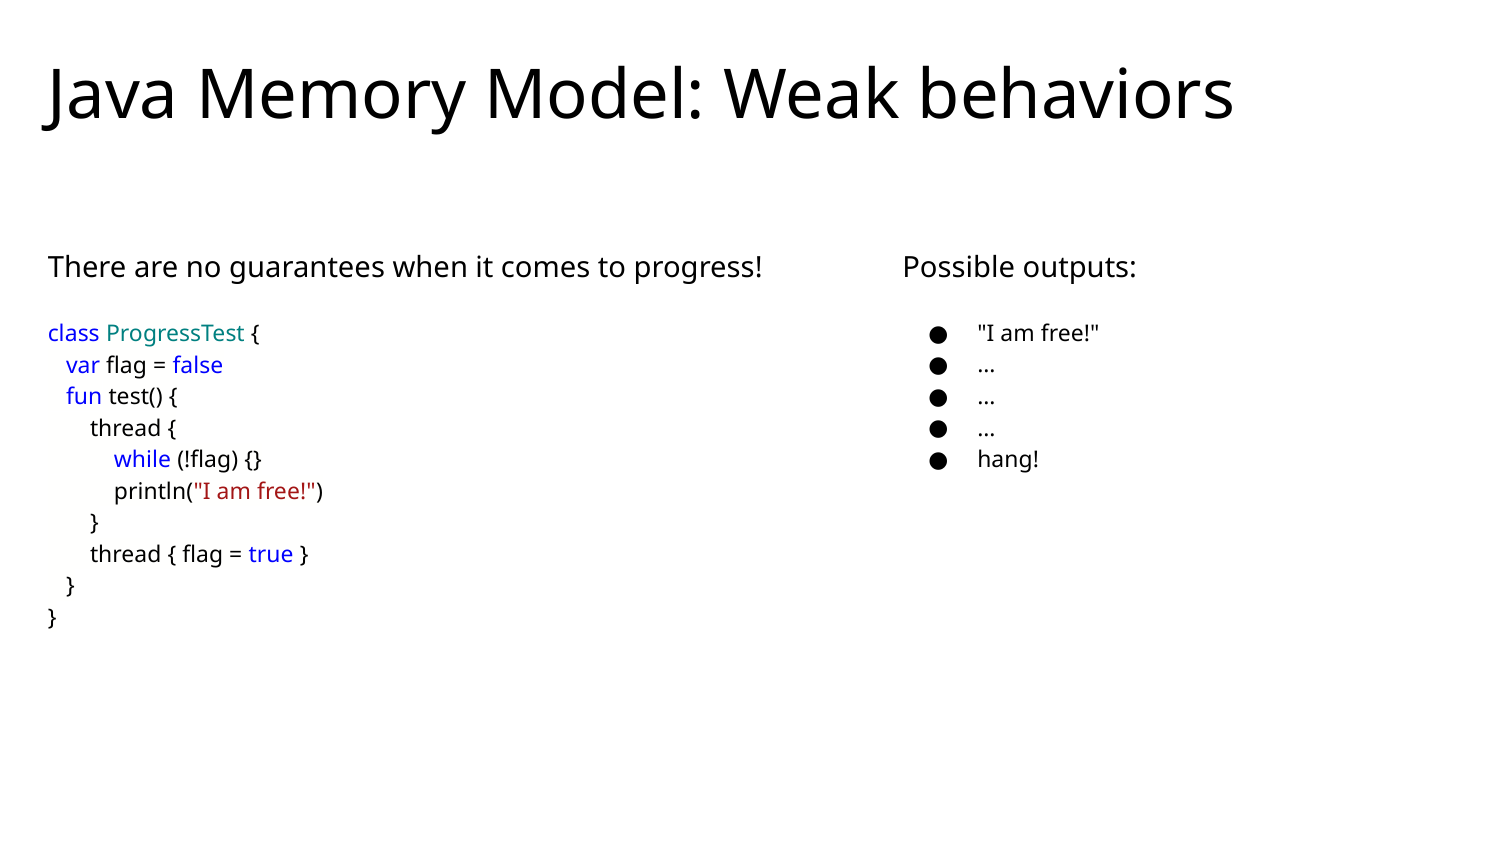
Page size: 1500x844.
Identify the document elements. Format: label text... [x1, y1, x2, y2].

title Java Memory Model: Weak behaviors [48, 48, 1443, 123]
list Possible outputs: "I am free!" … … … hang! [902, 218, 1500, 687]
list There are no guarantees when it comes to progress! class ProgressTest { var flag = false fun test() { thread { while (!flag) {} println("I am free!") } thread { flag = true } } } [48, 218, 838, 687]
